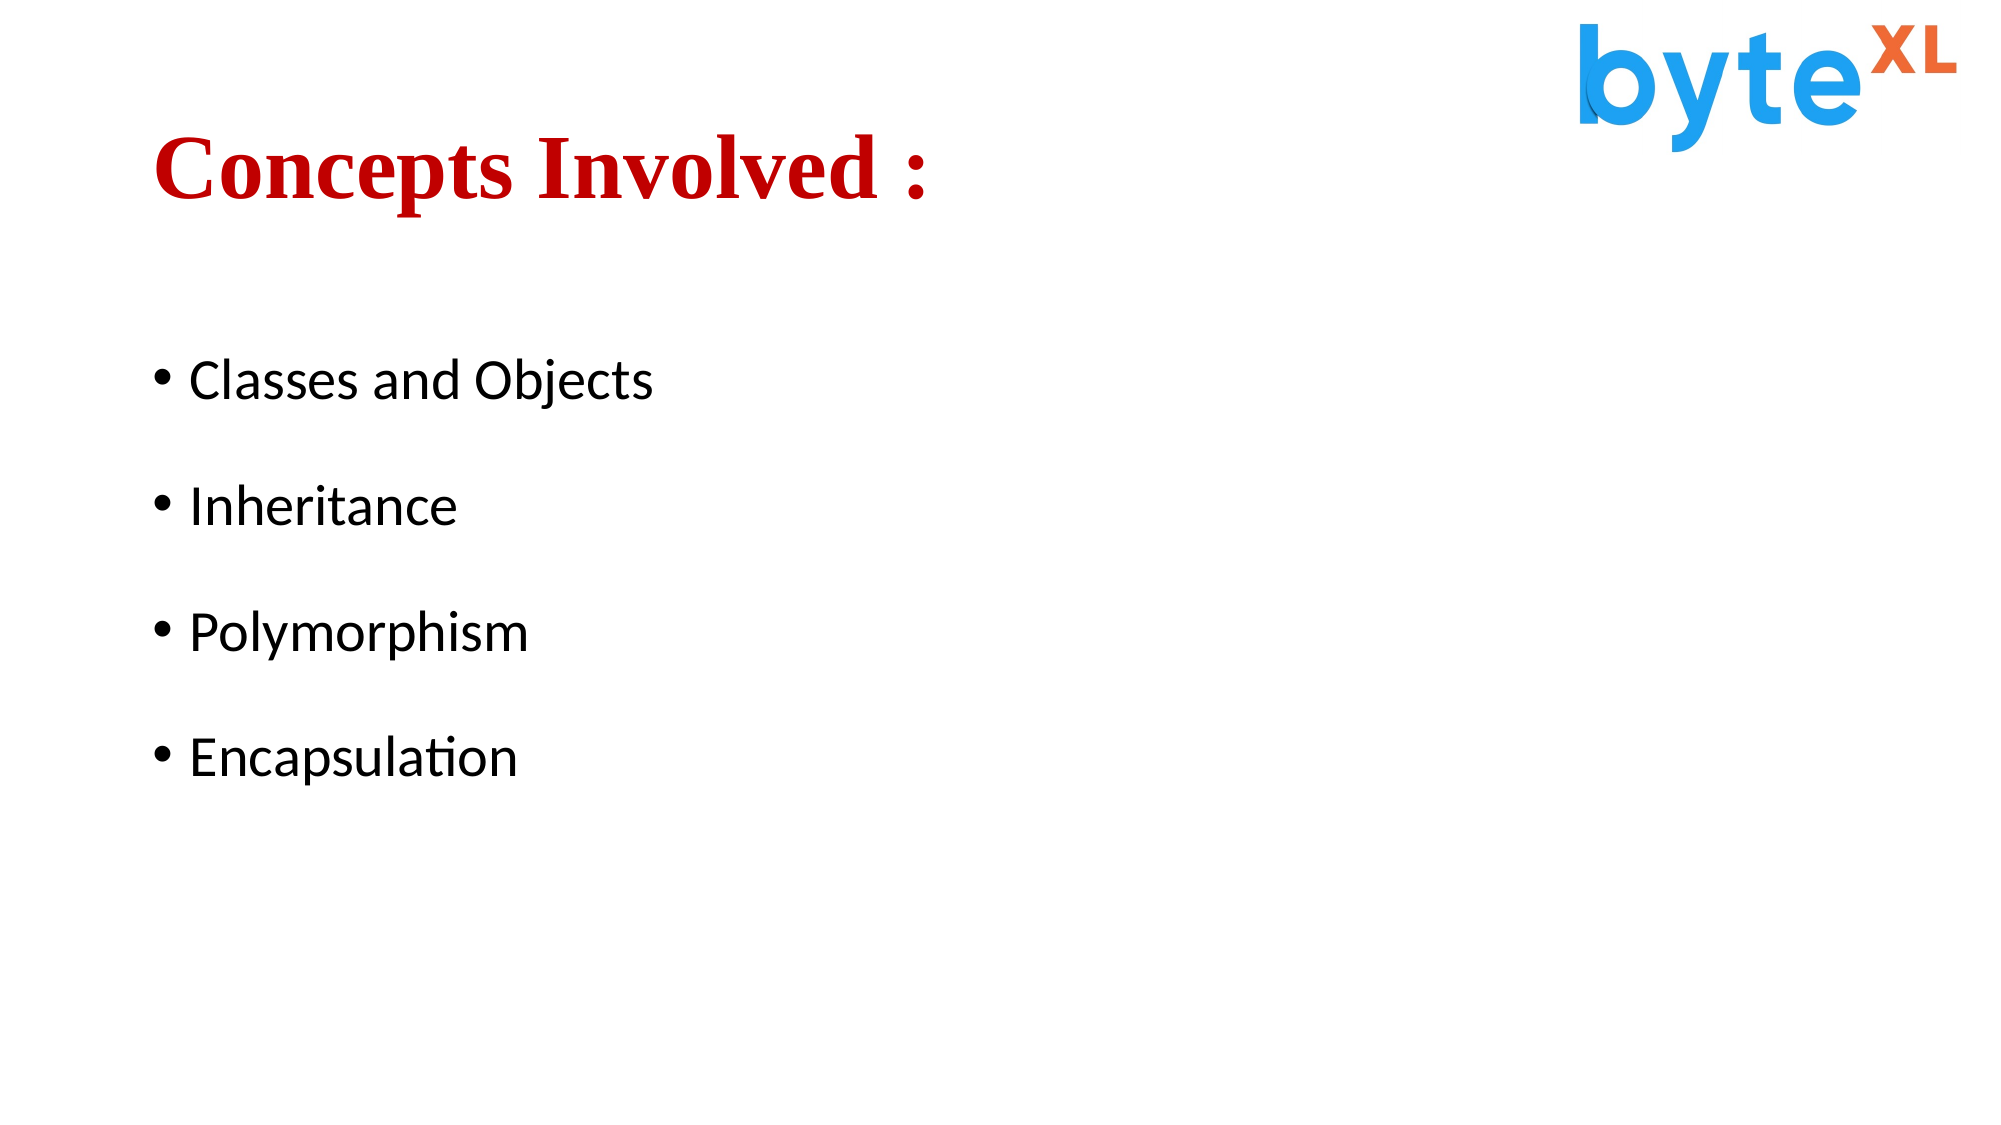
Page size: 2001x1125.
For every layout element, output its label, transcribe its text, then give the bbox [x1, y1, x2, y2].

list Classes and Objects Inheritance Polymorphism Encapsulation [137, 299, 1863, 1014]
title Concepts Involved : [137, 59, 1863, 278]
picture [1562, 0, 1961, 155]
